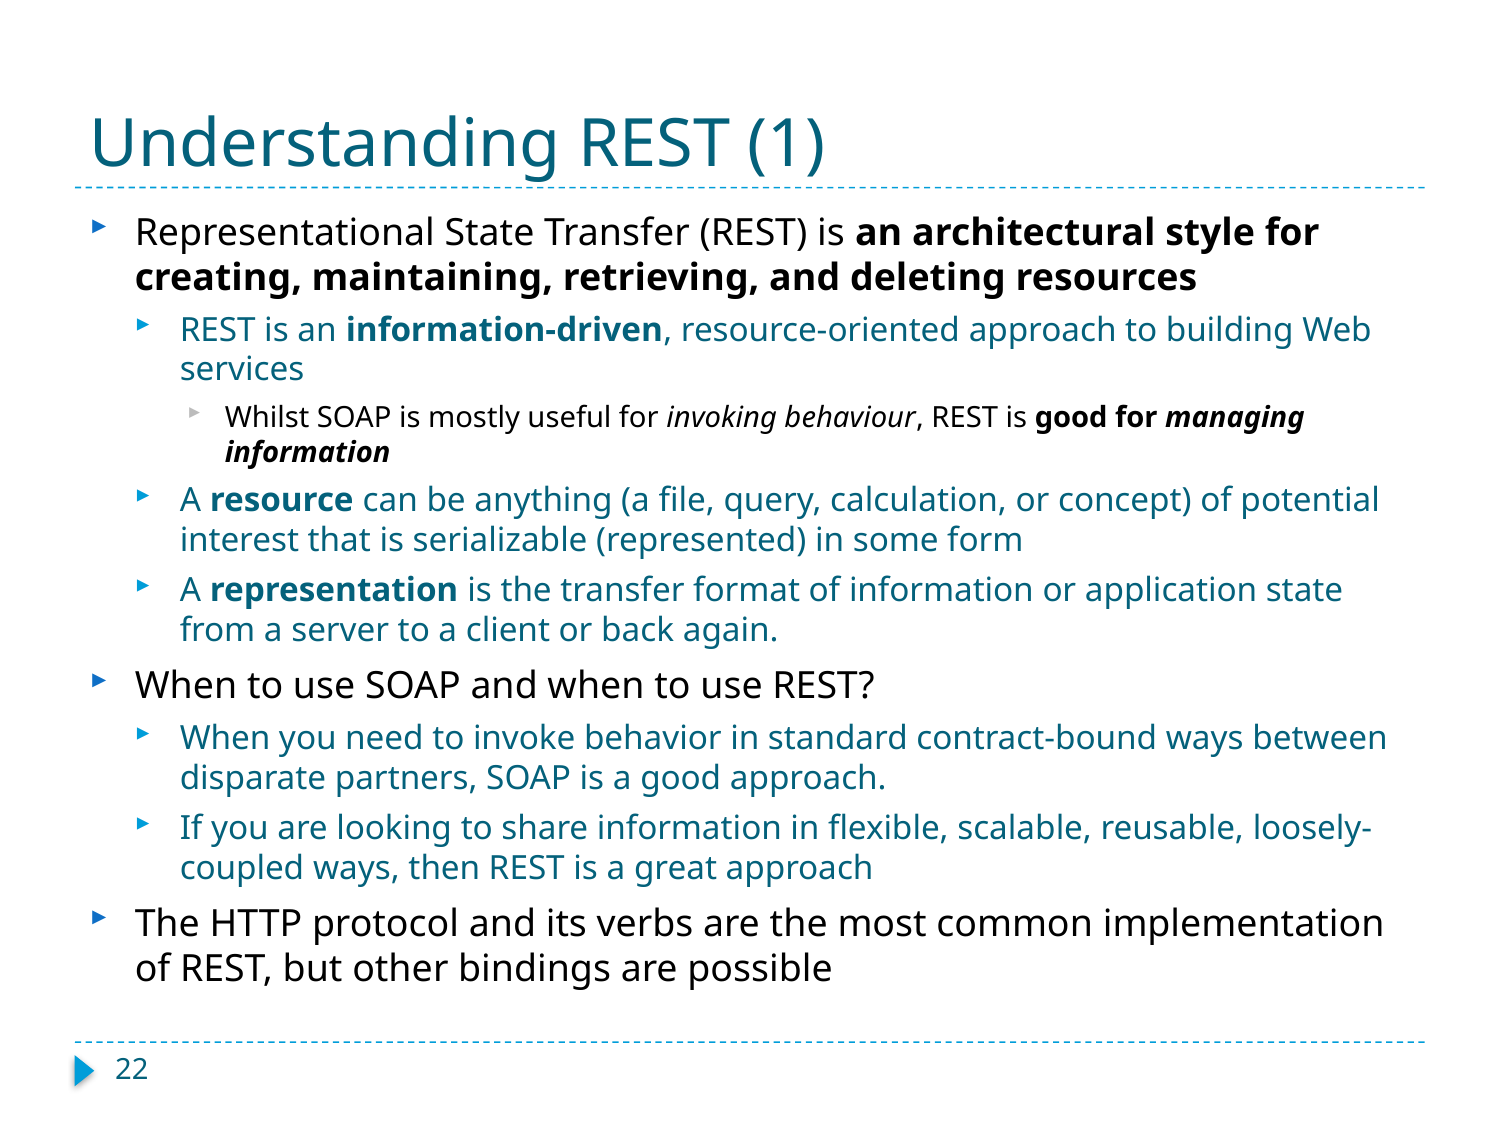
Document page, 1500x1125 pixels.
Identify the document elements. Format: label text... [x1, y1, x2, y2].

slide_number 22 [100, 1042, 426, 1103]
list Representational State Transfer (REST) is an architectural style for creating, maintaining, retrieving, and deleting resources REST is an information-driven, resource-oriented approach to building Web services Whilst SOAP is mostly useful for invoking behaviour, REST is good for managing information A resource can be anything (a file, query, calculation, or concept) of potential interest that is serializable (represented) in some form A representation is the transfer format of information or application state from a server to a client or back again. When to use SOAP and when to use REST? When you need to invoke behavior in standard contract-bound ways between disparate partners, SOAP is a good approach. If you are looking to share information in flexible, scalable, reusable, loosely-coupled ways, then REST is a great approach The HTTP protocol and its verbs are the most common implementation of REST, but other bindings are possible [75, 200, 1425, 1010]
title Understanding REST (1) [75, 24, 1425, 188]
